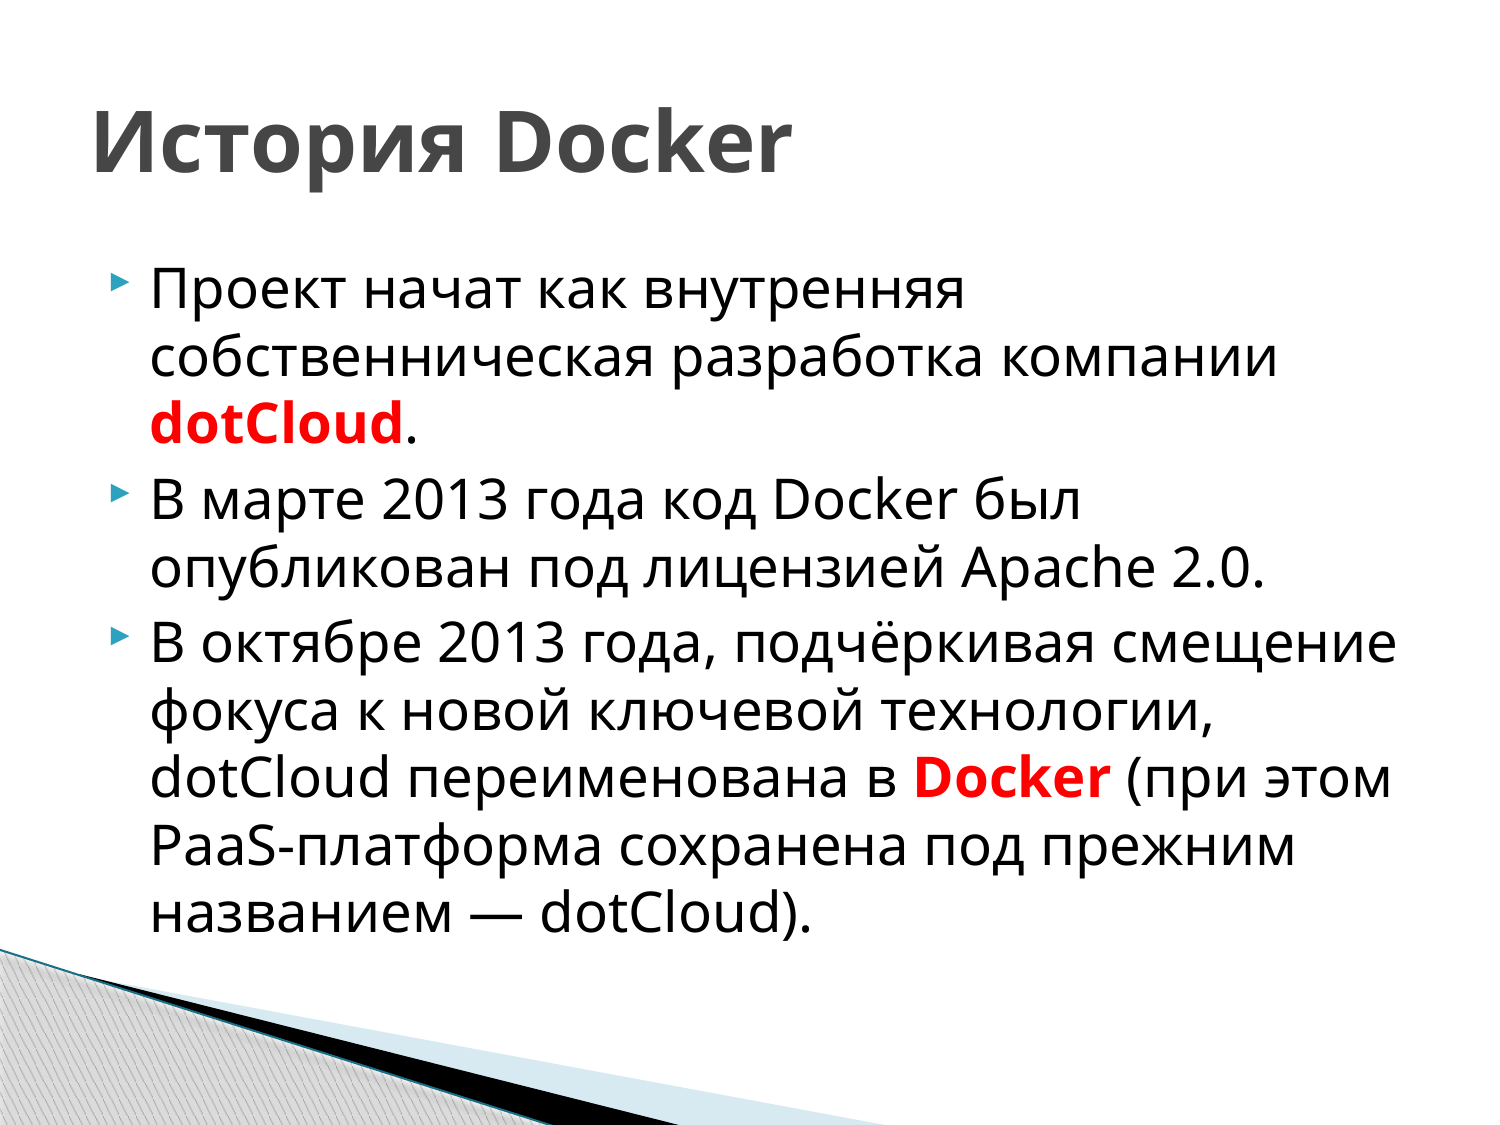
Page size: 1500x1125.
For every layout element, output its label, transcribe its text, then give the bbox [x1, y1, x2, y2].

title История Docker [75, 45, 1425, 233]
list Проект начат как внутренняя собственническая разработка компании dotCloud. В марте 2013 года код Docker был опубликован под лицензией Apache 2.0. В октябре 2013 года, подчёркивая смещение фокуса к новой ключевой технологии, dotCloud переименована в Docker (при этом PaaS-платформа сохранена под прежним названием — dotCloud). [75, 245, 1425, 988]
